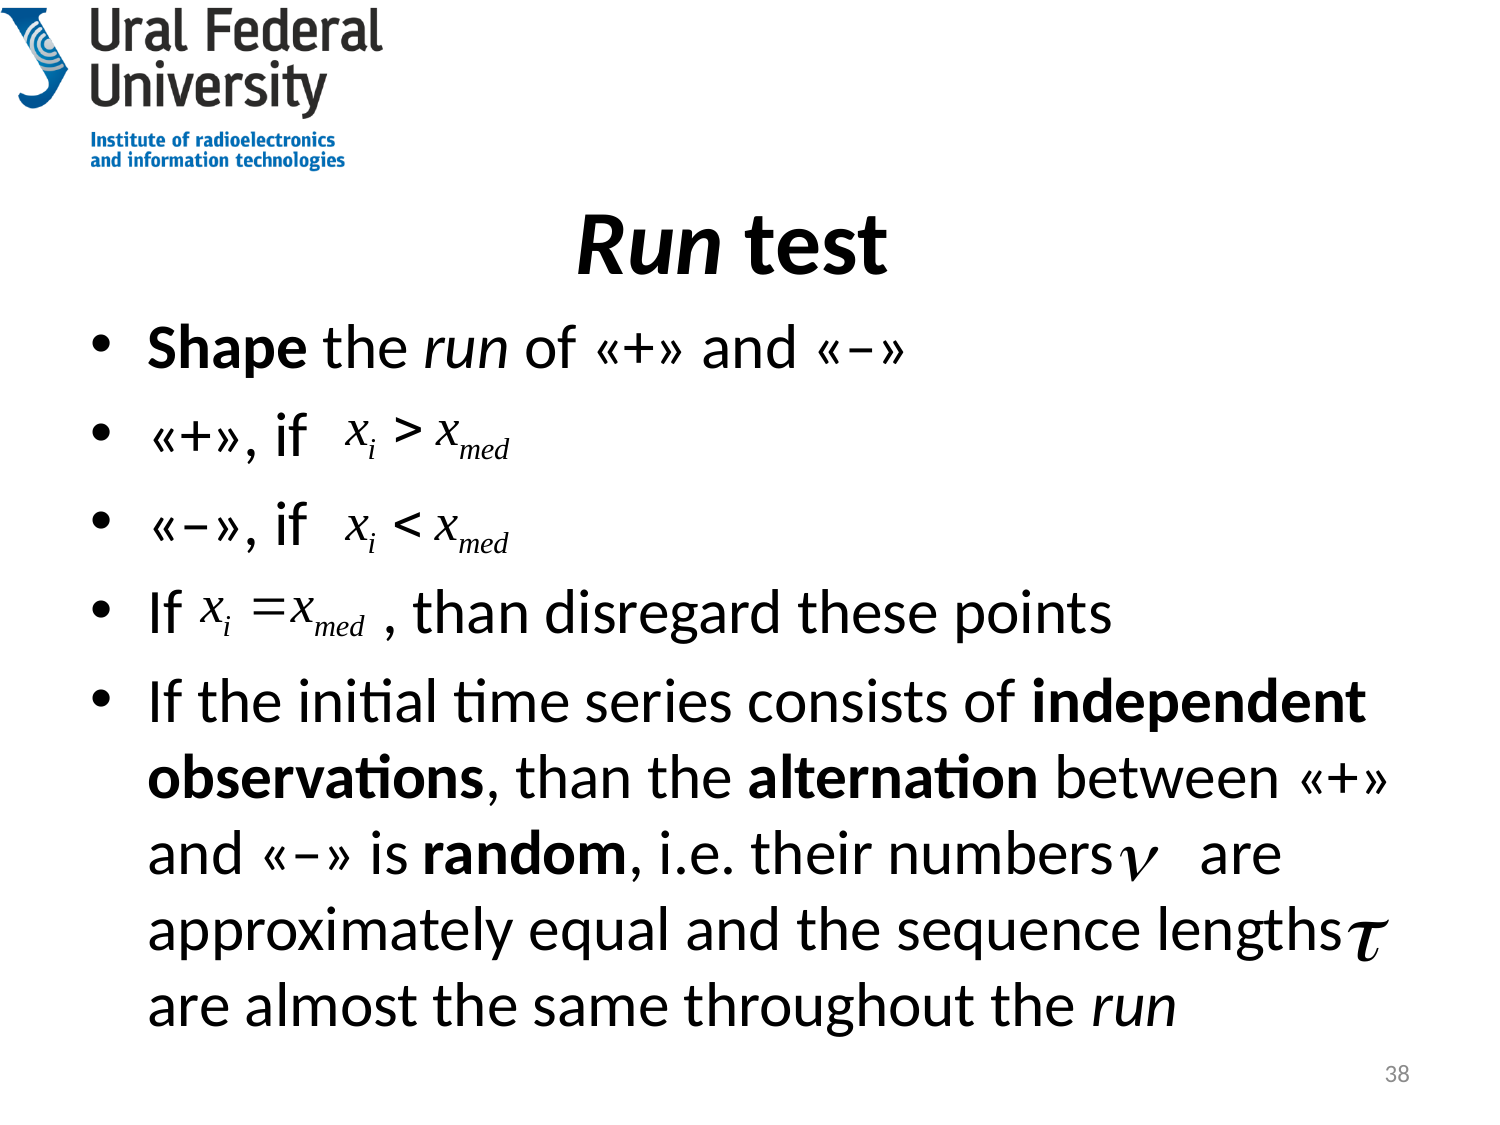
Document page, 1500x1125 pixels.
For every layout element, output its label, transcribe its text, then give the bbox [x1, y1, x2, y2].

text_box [1115, 833, 1176, 898]
slide_number 38 [1074, 1042, 1425, 1103]
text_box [1340, 904, 1403, 981]
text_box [191, 573, 376, 646]
picture [0, 0, 384, 174]
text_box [336, 396, 521, 469]
title Run test [29, 172, 1436, 303]
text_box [336, 491, 521, 563]
list Shape the run of «+» and «–» «+», if «–», if If , than disregard these points If the initial time series consists of independent observations, than the alternation between «+» and «–» is random, i.e. their numbers are approximately equal and the sequence lengths are almost the same throughout the run [75, 303, 1425, 1094]
